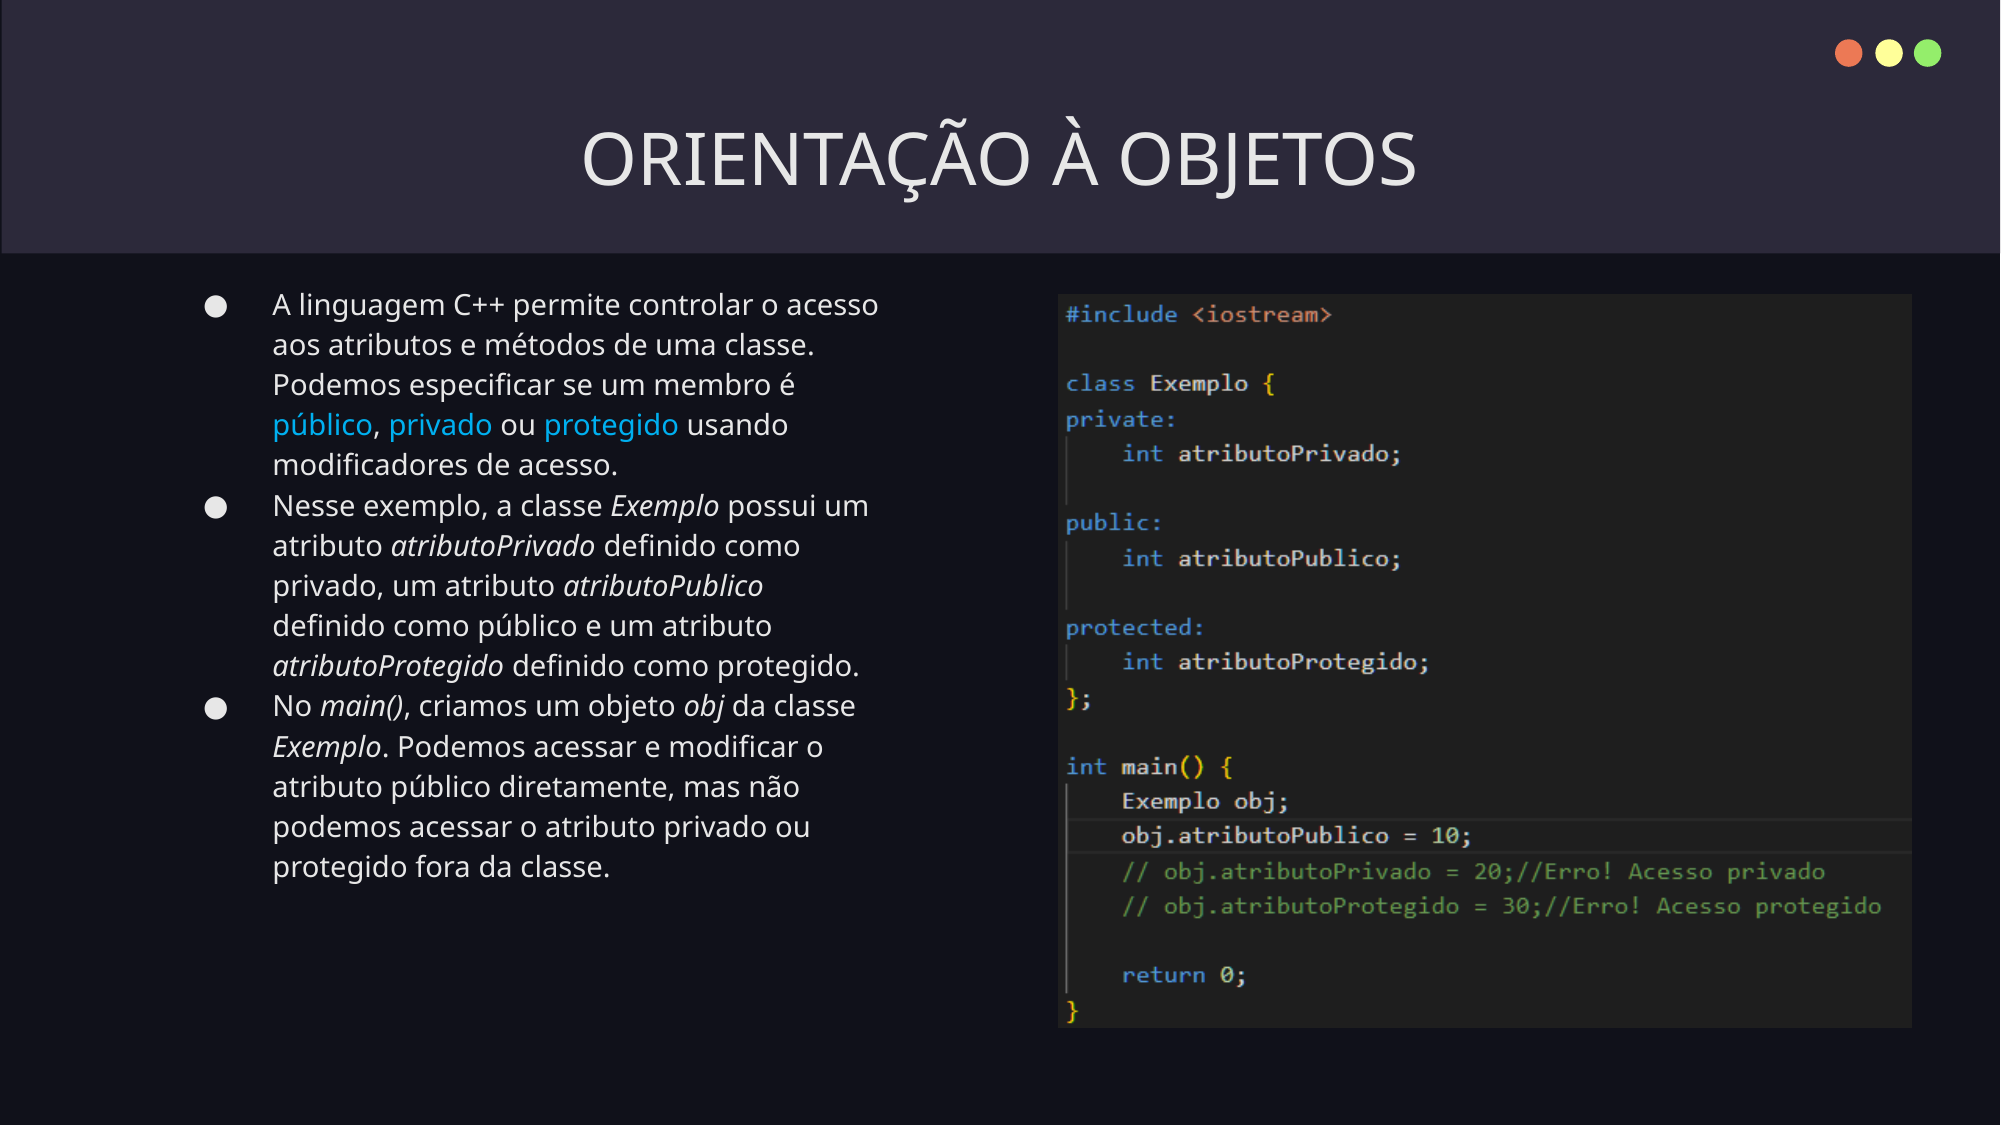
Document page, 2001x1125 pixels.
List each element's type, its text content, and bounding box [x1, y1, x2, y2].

picture [1058, 294, 1912, 1028]
list A linguagem C++ permite controlar o acesso aos atributos e métodos de uma classe. Podemos especificar se um membro é público, privado ou protegido usando modificadores de acesso. Nesse exemplo, a classe Exemplo possui um atributo atributoPrivado definido como privado, um atributo atributoPublico definido como público e um atributo atributoProtegido definido como protegido. No main(), criamos um objeto obj da classe Exemplo. Podemos acessar e modificar o atributo público diretamente, mas não podemos acessar o atributo privado ou protegido fora da classe. [157, 265, 898, 882]
title ORIENTAÇÃO À OBJETOS [157, 97, 1843, 223]
